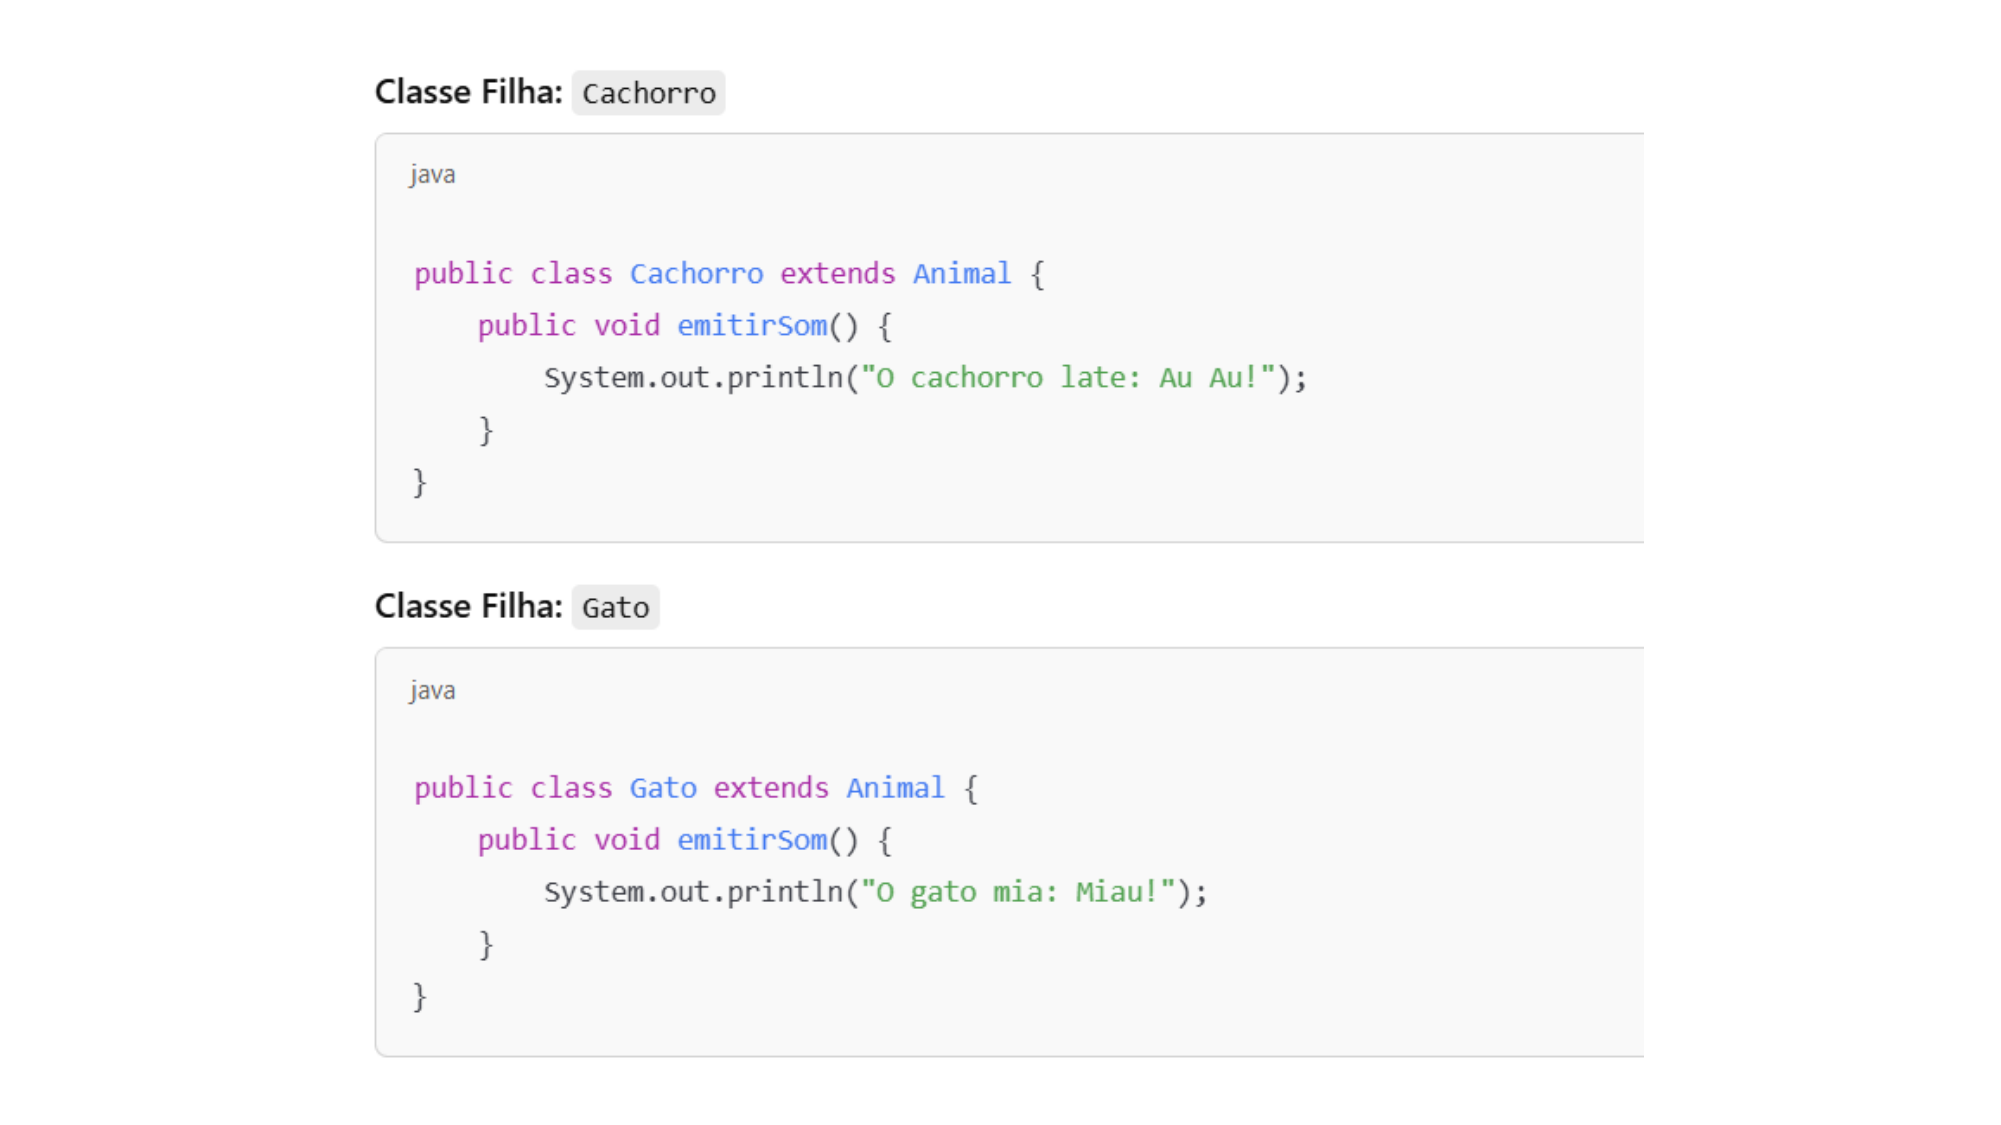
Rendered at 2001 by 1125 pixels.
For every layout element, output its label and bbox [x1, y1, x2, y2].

list [356, 62, 1644, 1063]
